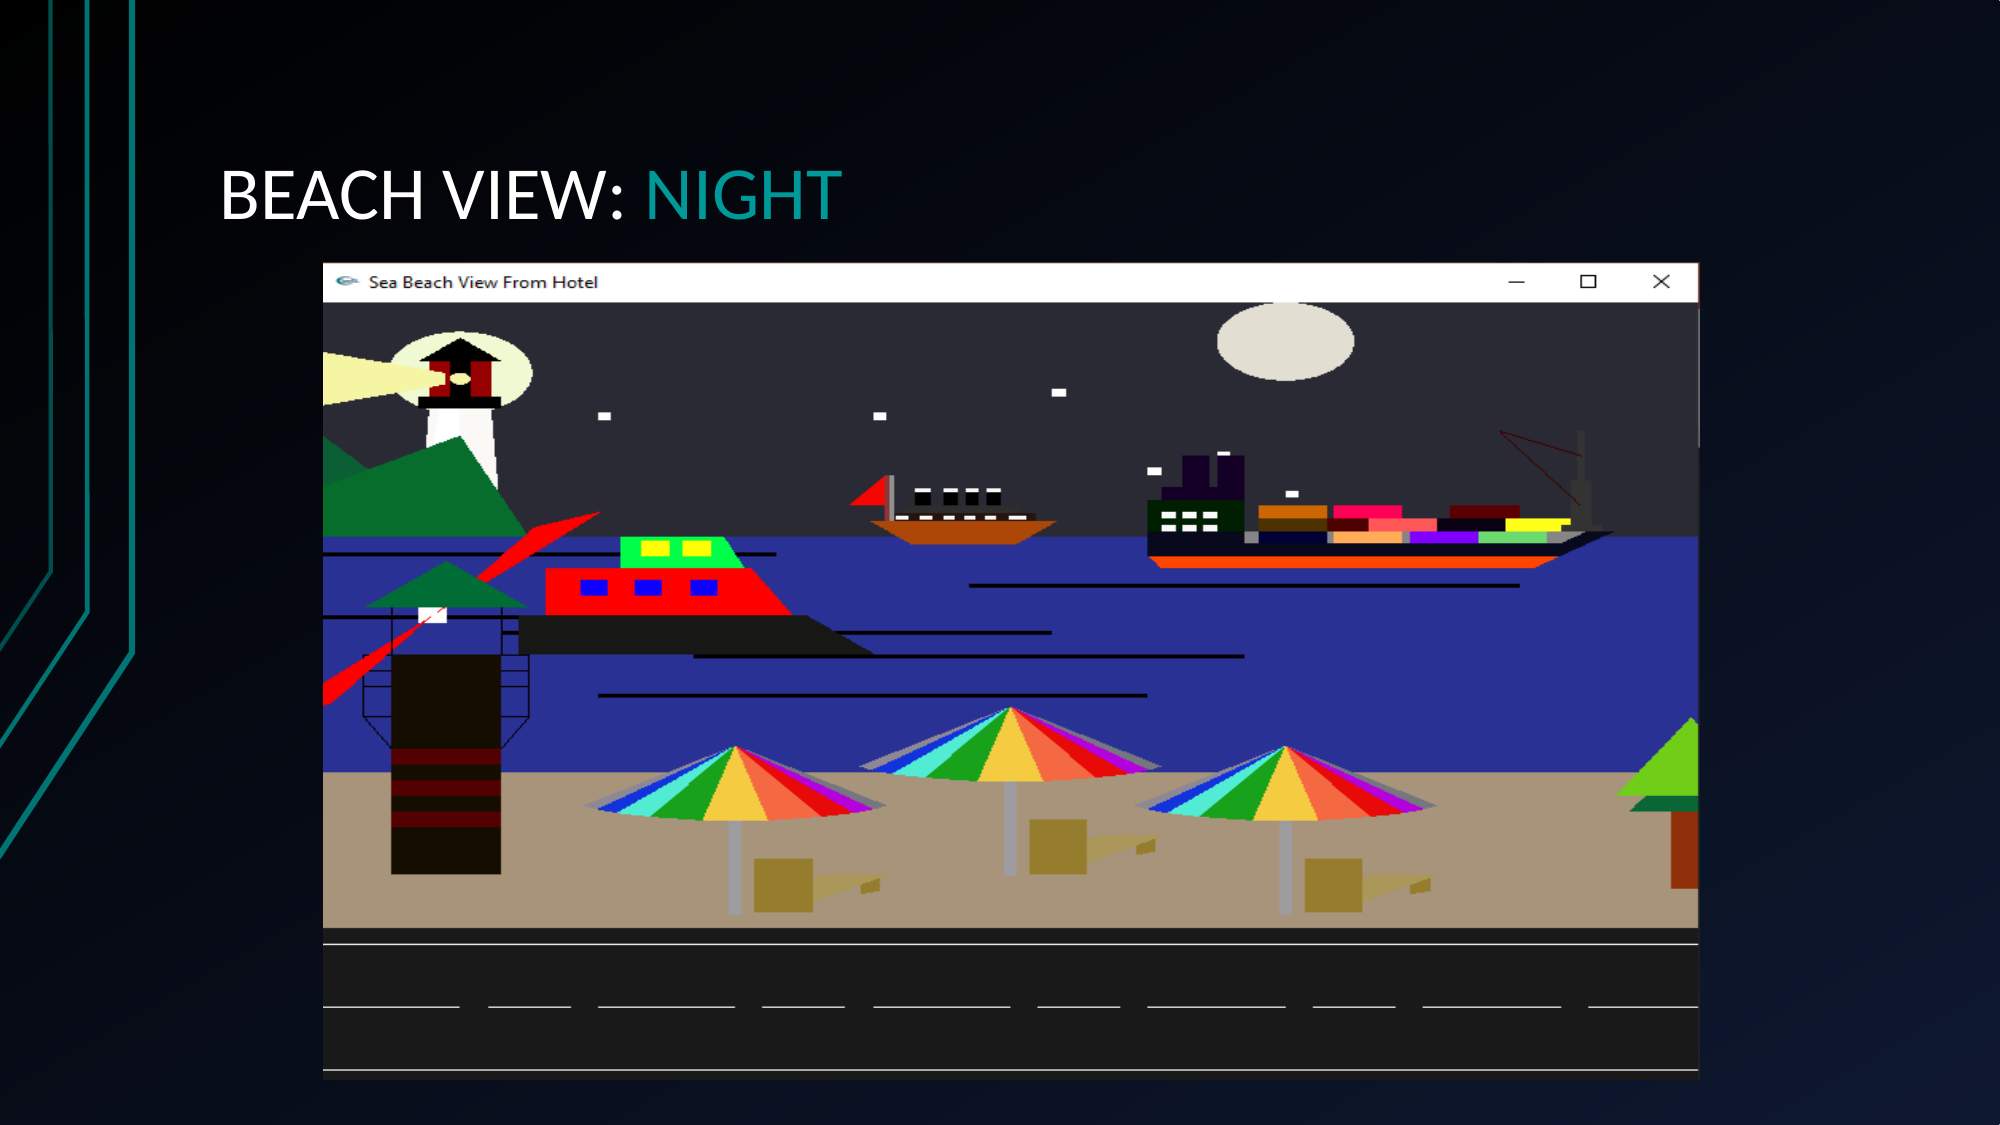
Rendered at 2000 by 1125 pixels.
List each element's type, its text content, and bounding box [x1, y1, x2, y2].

picture [323, 262, 1700, 1081]
title BEACH VIEW: NIGHT [199, 45, 1900, 246]
